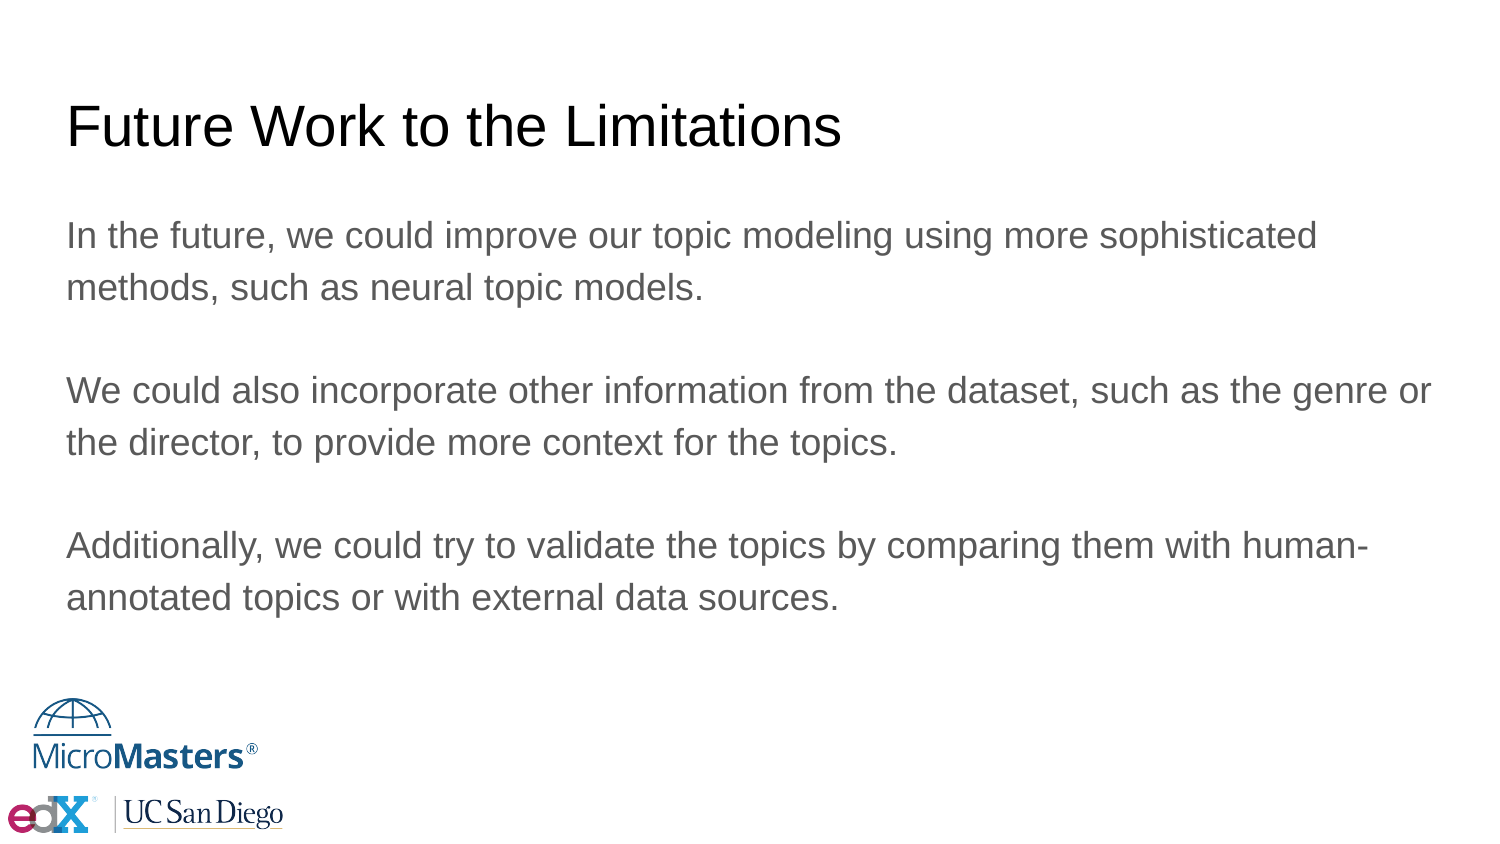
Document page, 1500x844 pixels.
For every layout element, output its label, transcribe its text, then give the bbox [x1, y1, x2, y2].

title Future Work to the Limitations [51, 72, 1449, 167]
picture [8, 698, 283, 833]
list In the future, we could improve our topic modeling using more sophisticated methods, such as neural topic models. We could also incorporate other information from the dataset, such as the genre or the director, to provide more context for the topics. Additionally, we could try to validate the topics by comparing them with human-annotated topics or with external data sources. [51, 189, 1449, 750]
